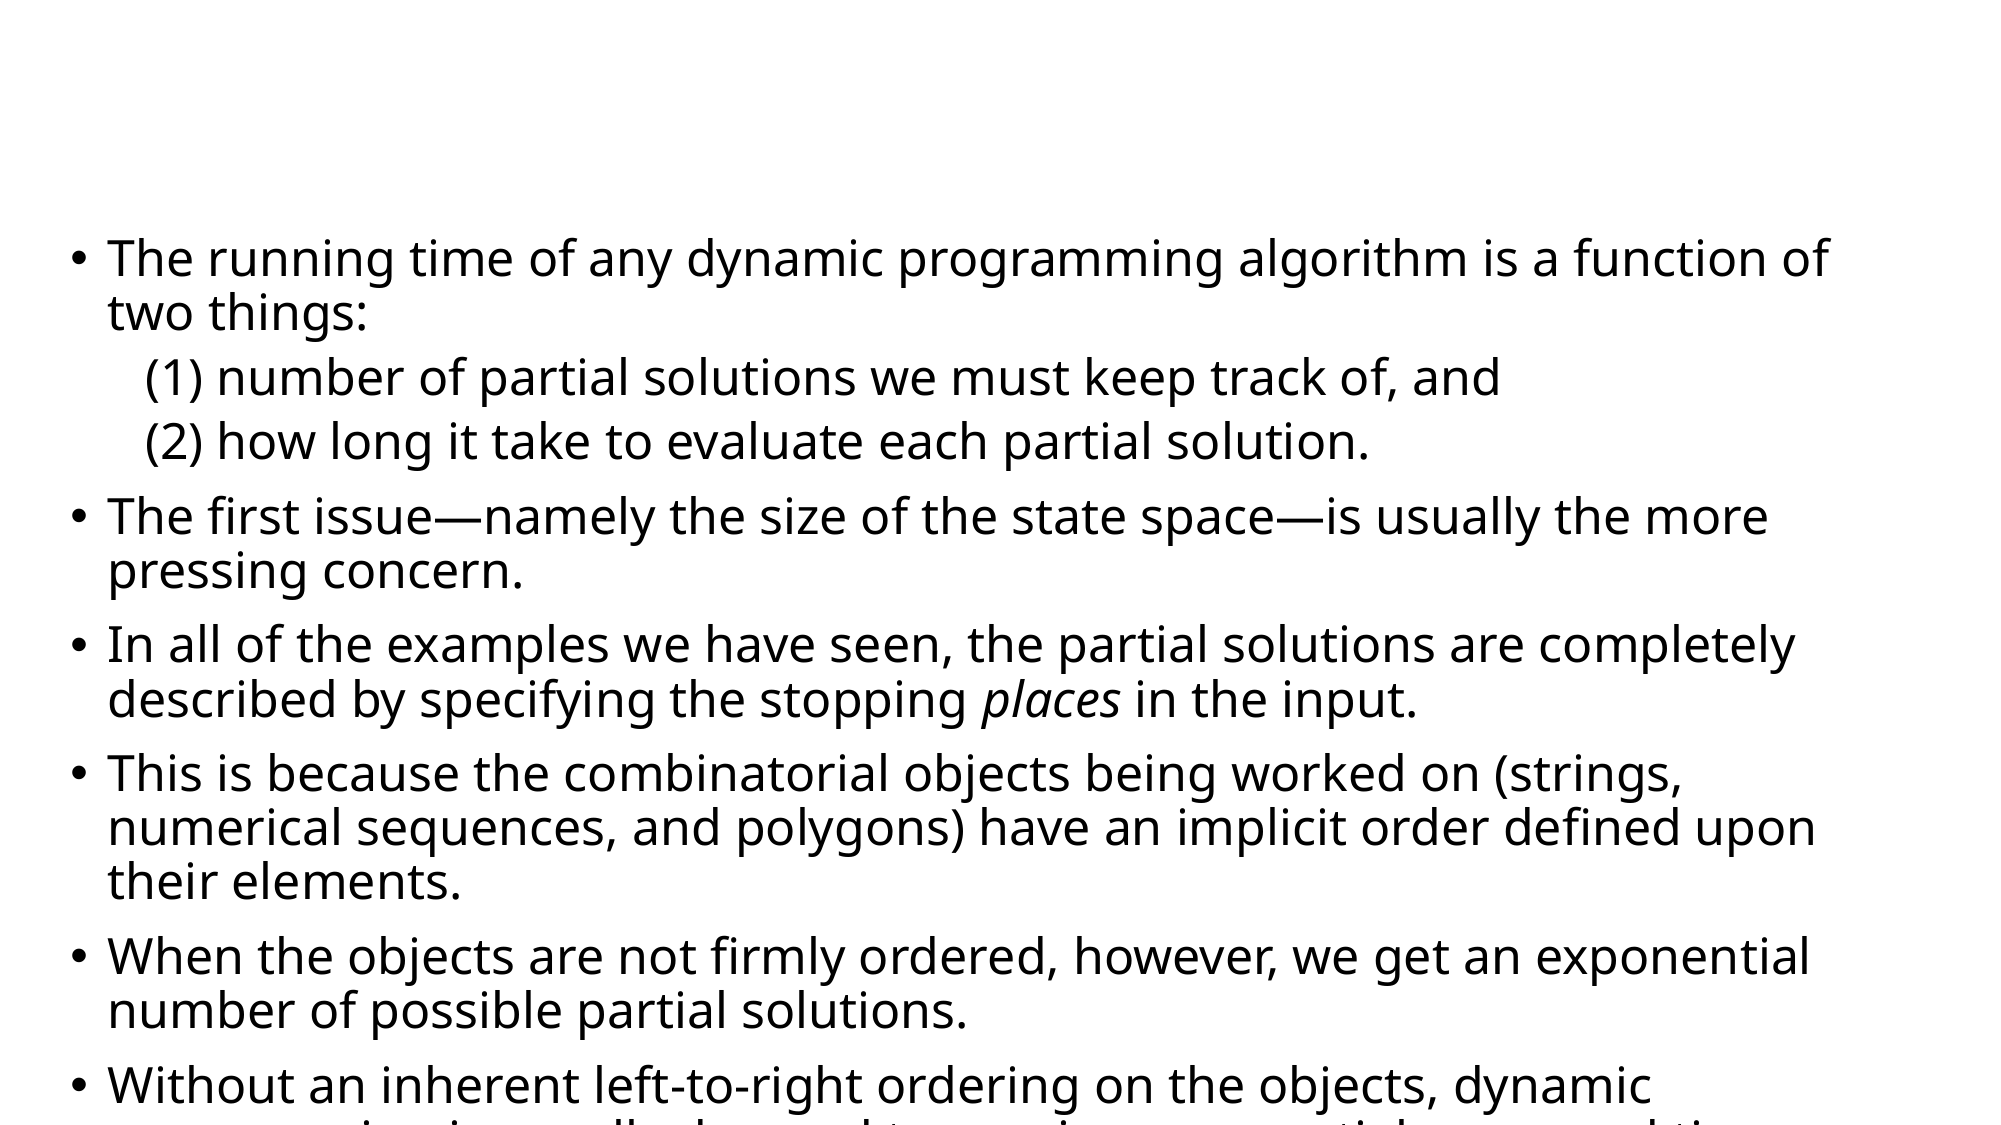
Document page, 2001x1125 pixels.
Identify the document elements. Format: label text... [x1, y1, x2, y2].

list The running time of any dynamic programming algorithm is a function of two things: (1) number of partial solutions we must keep track of, and (2) how long it take to evaluate each partial solution. The first issue—namely the size of the state space—is usually the more pressing concern. In all of the examples we have seen, the partial solutions are completely described by specifying the stopping places in the input. This is because the combinatorial objects being worked on (strings, numerical sequences, and polygons) have an implicit order defined upon their elements. When the objects are not firmly ordered, however, we get an exponential number of possible partial solutions. Without an inherent left-to-right ordering on the objects, dynamic programming is usually doomed to require exponential space and time. [55, 226, 1945, 1125]
